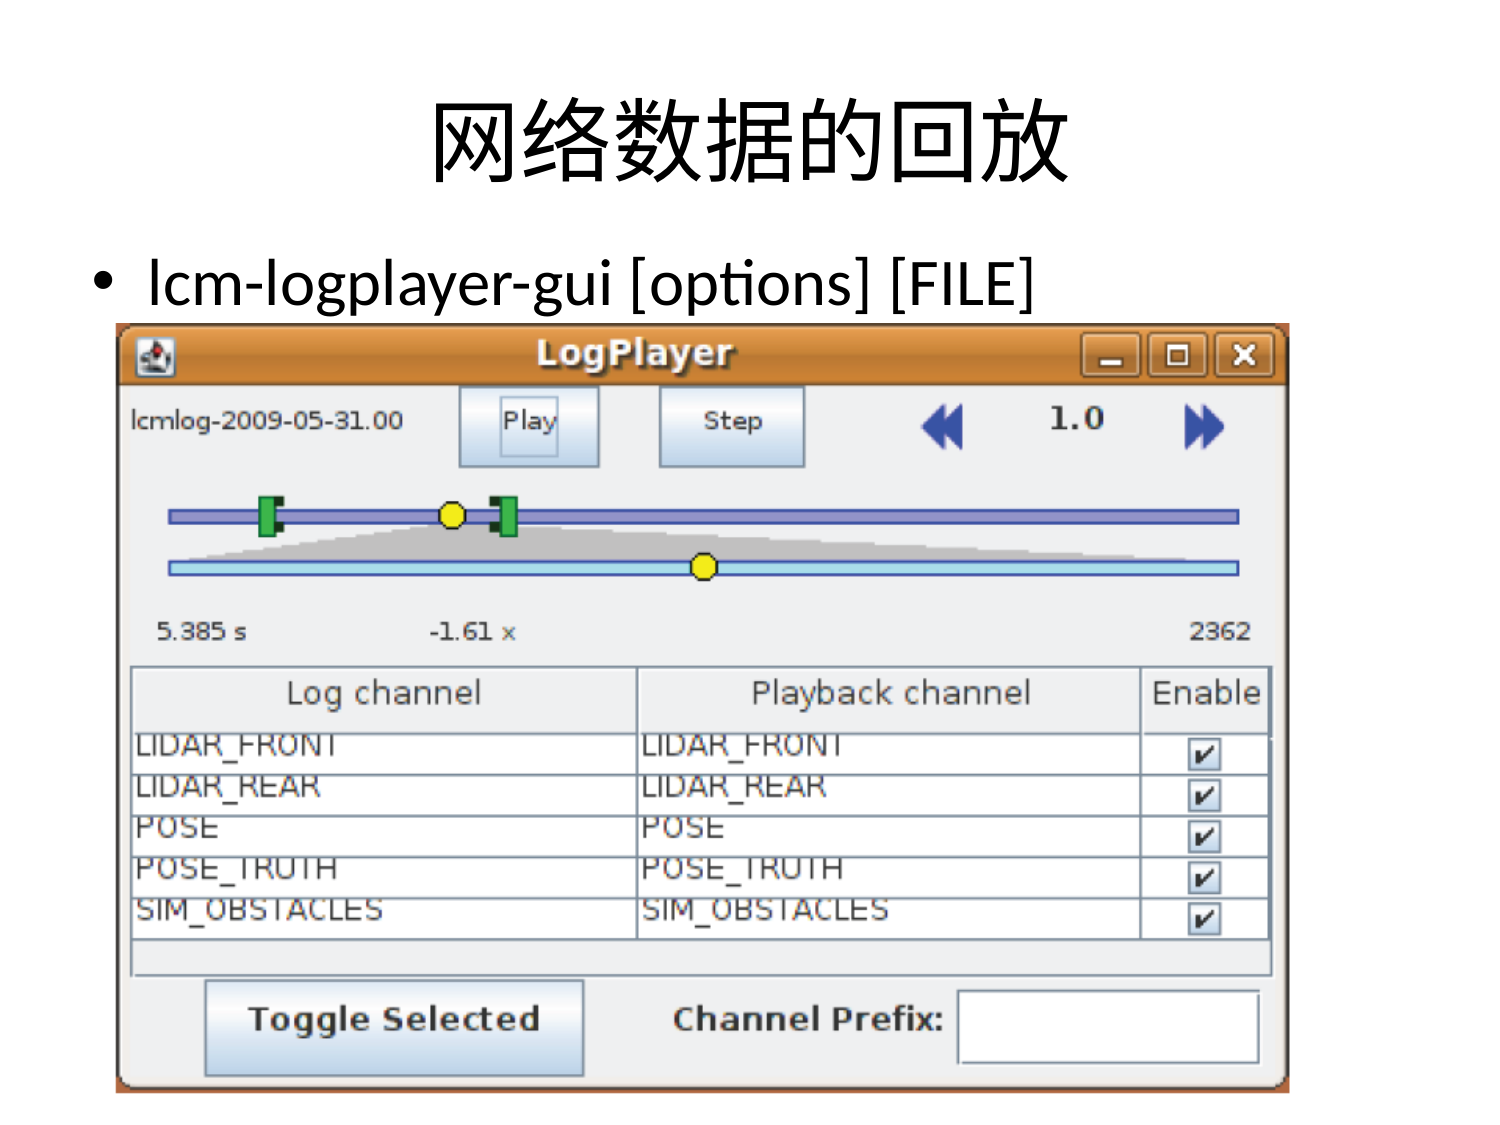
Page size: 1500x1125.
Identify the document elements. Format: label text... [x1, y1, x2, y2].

picture [113, 323, 1296, 1095]
title 网络数据的回放 [75, 45, 1425, 233]
list lcm-logplayer-gui [options] [FILE] [76, 231, 1427, 975]
